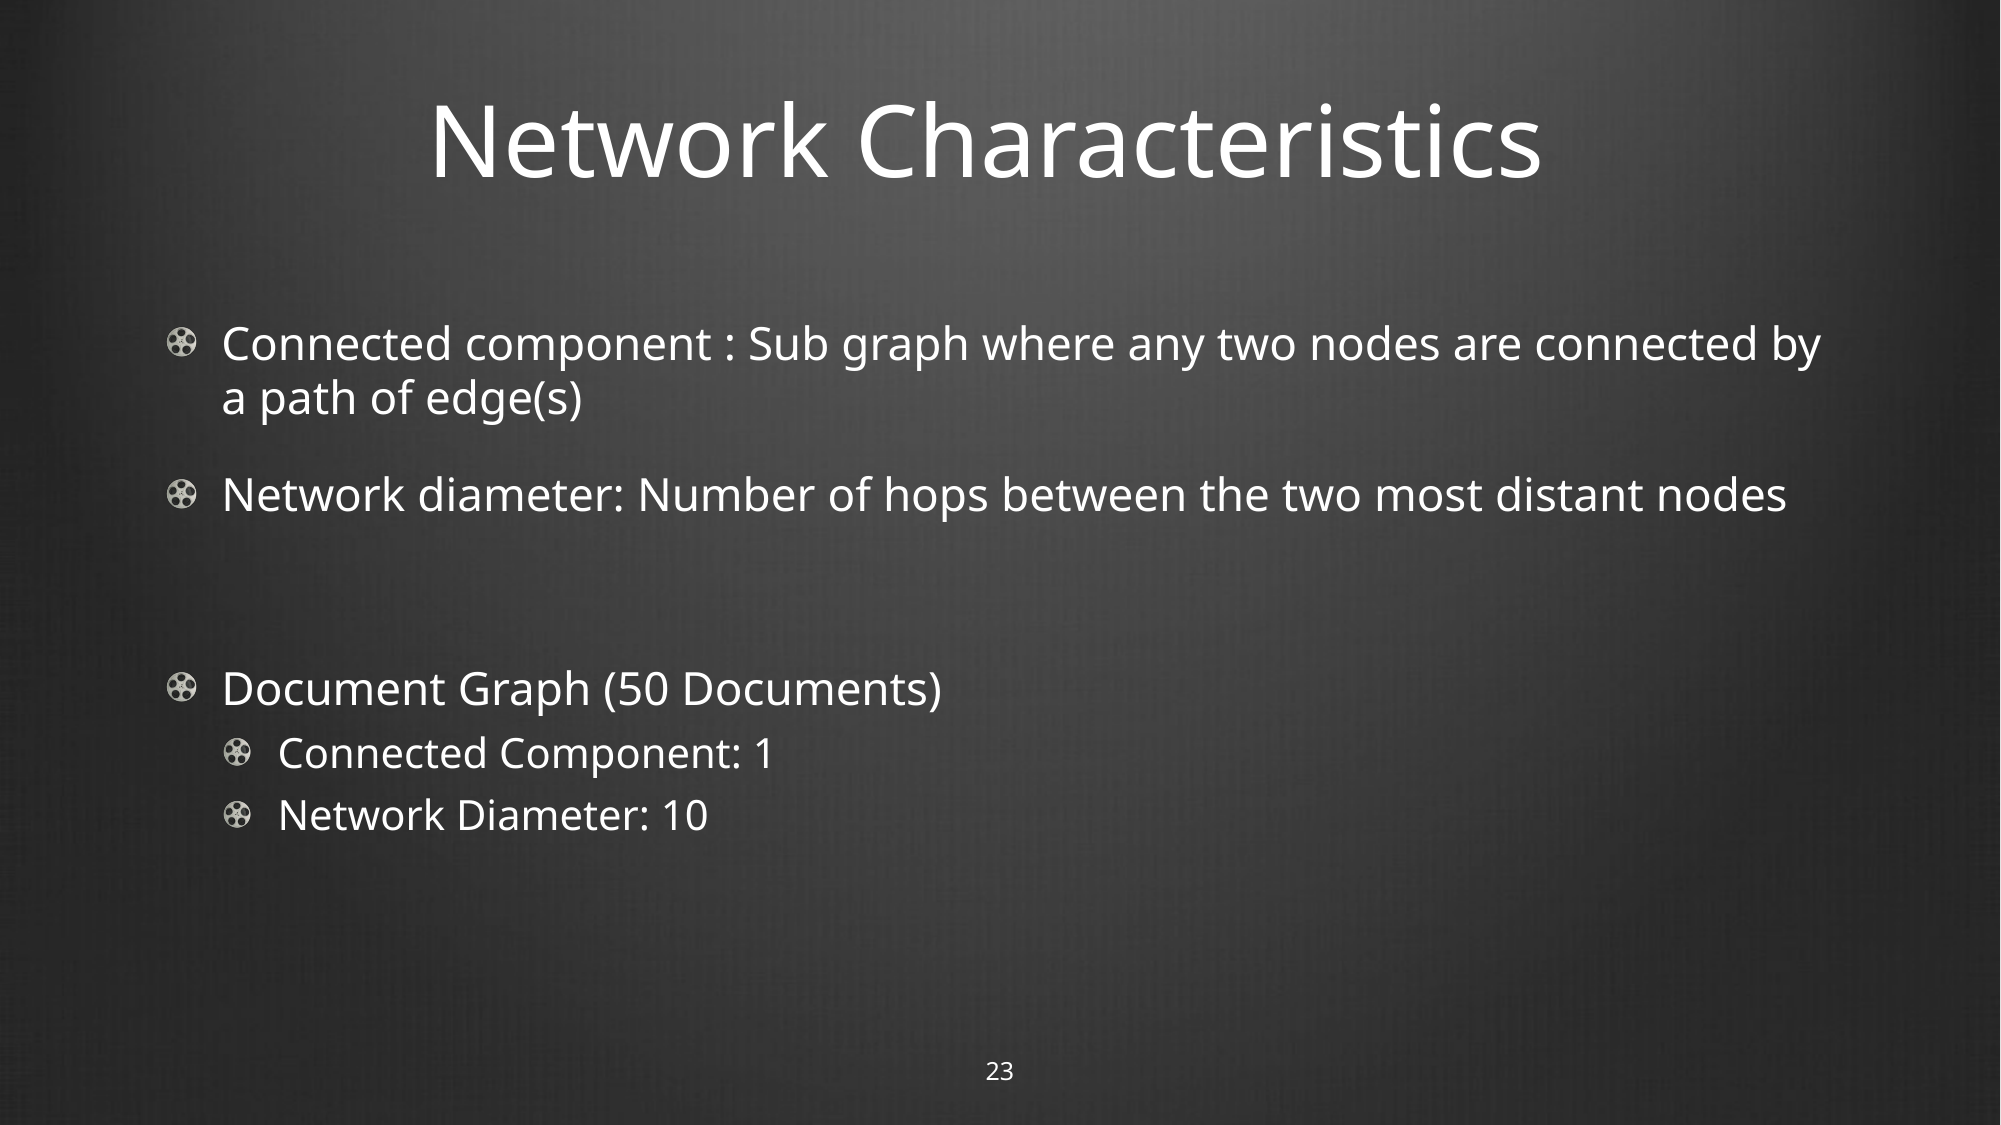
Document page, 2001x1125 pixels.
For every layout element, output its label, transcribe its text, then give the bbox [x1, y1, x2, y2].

title Network Characteristics [150, 19, 1850, 255]
slide_number 23 [924, 1042, 1075, 1103]
picture [165, 477, 198, 510]
picture [222, 736, 252, 767]
picture [165, 325, 198, 358]
list Connected component : Sub graph where any two nodes are connected by a path of edge(s) Network diameter: Number of hops between the two most distant nodes Document Graph (50 Documents) Connected Component: 1 Network Diameter: 10 [150, 306, 1850, 1005]
picture [222, 799, 252, 829]
picture [165, 670, 198, 703]
